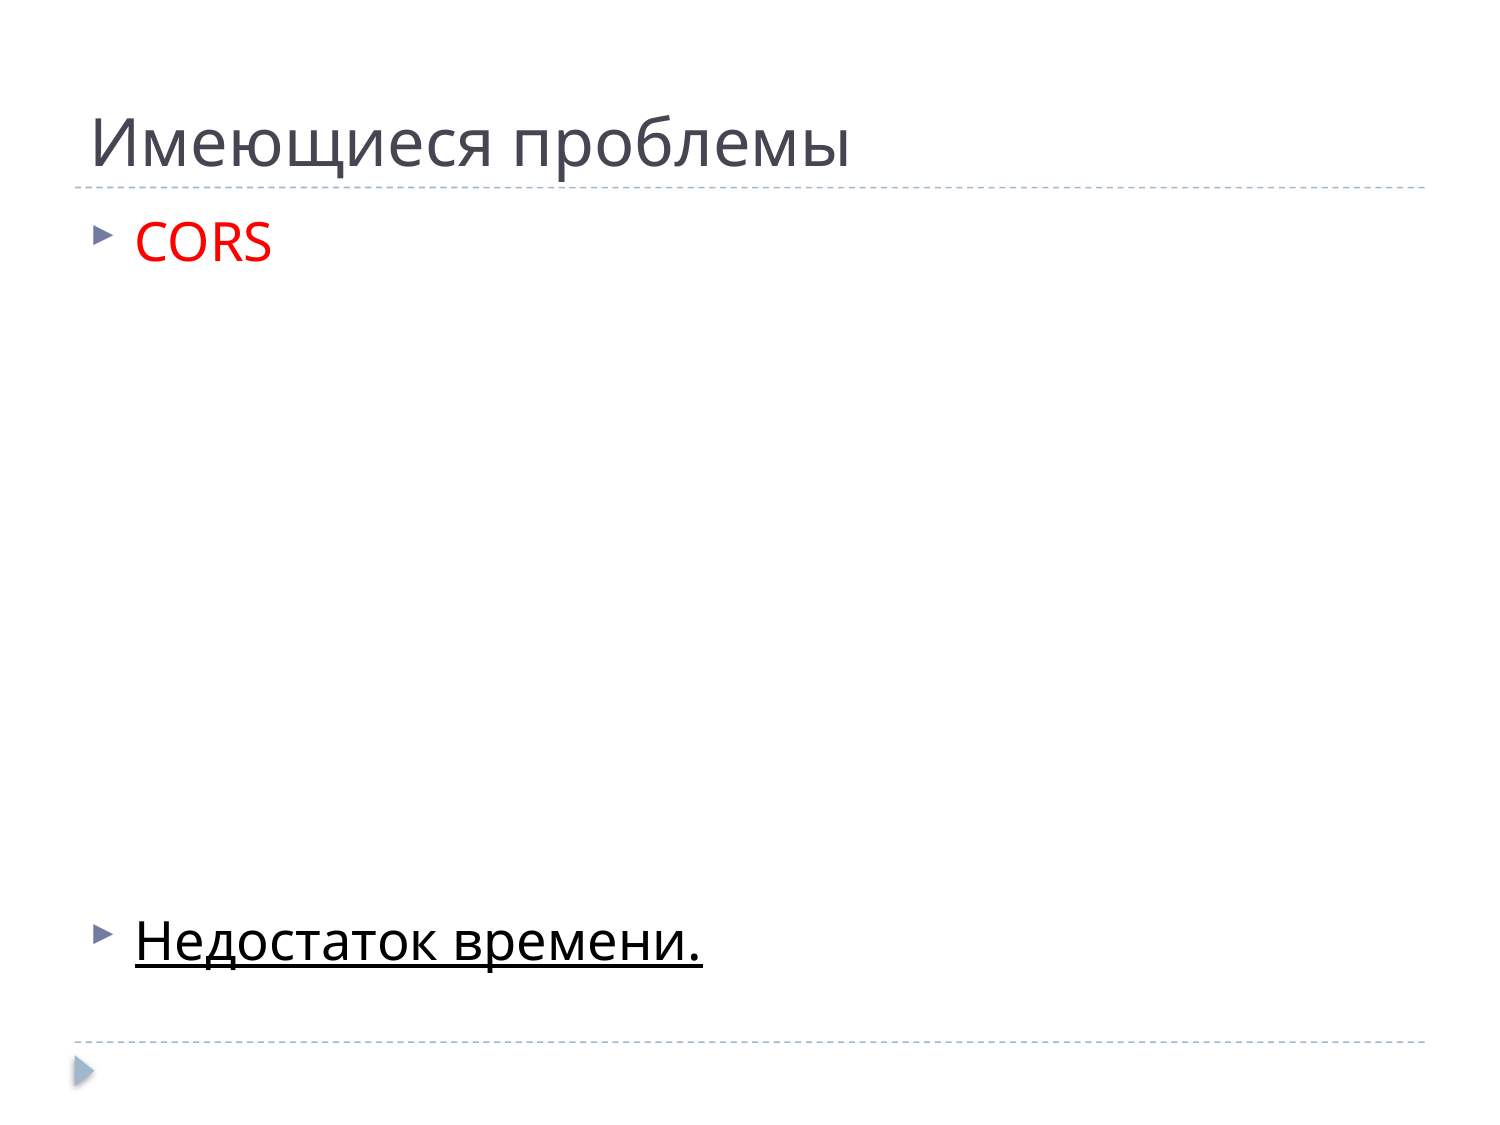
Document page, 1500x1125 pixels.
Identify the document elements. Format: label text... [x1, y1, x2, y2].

list CORS Недостаток времени. [75, 200, 1425, 1010]
title Имеющиеся проблемы [75, 24, 1425, 188]
